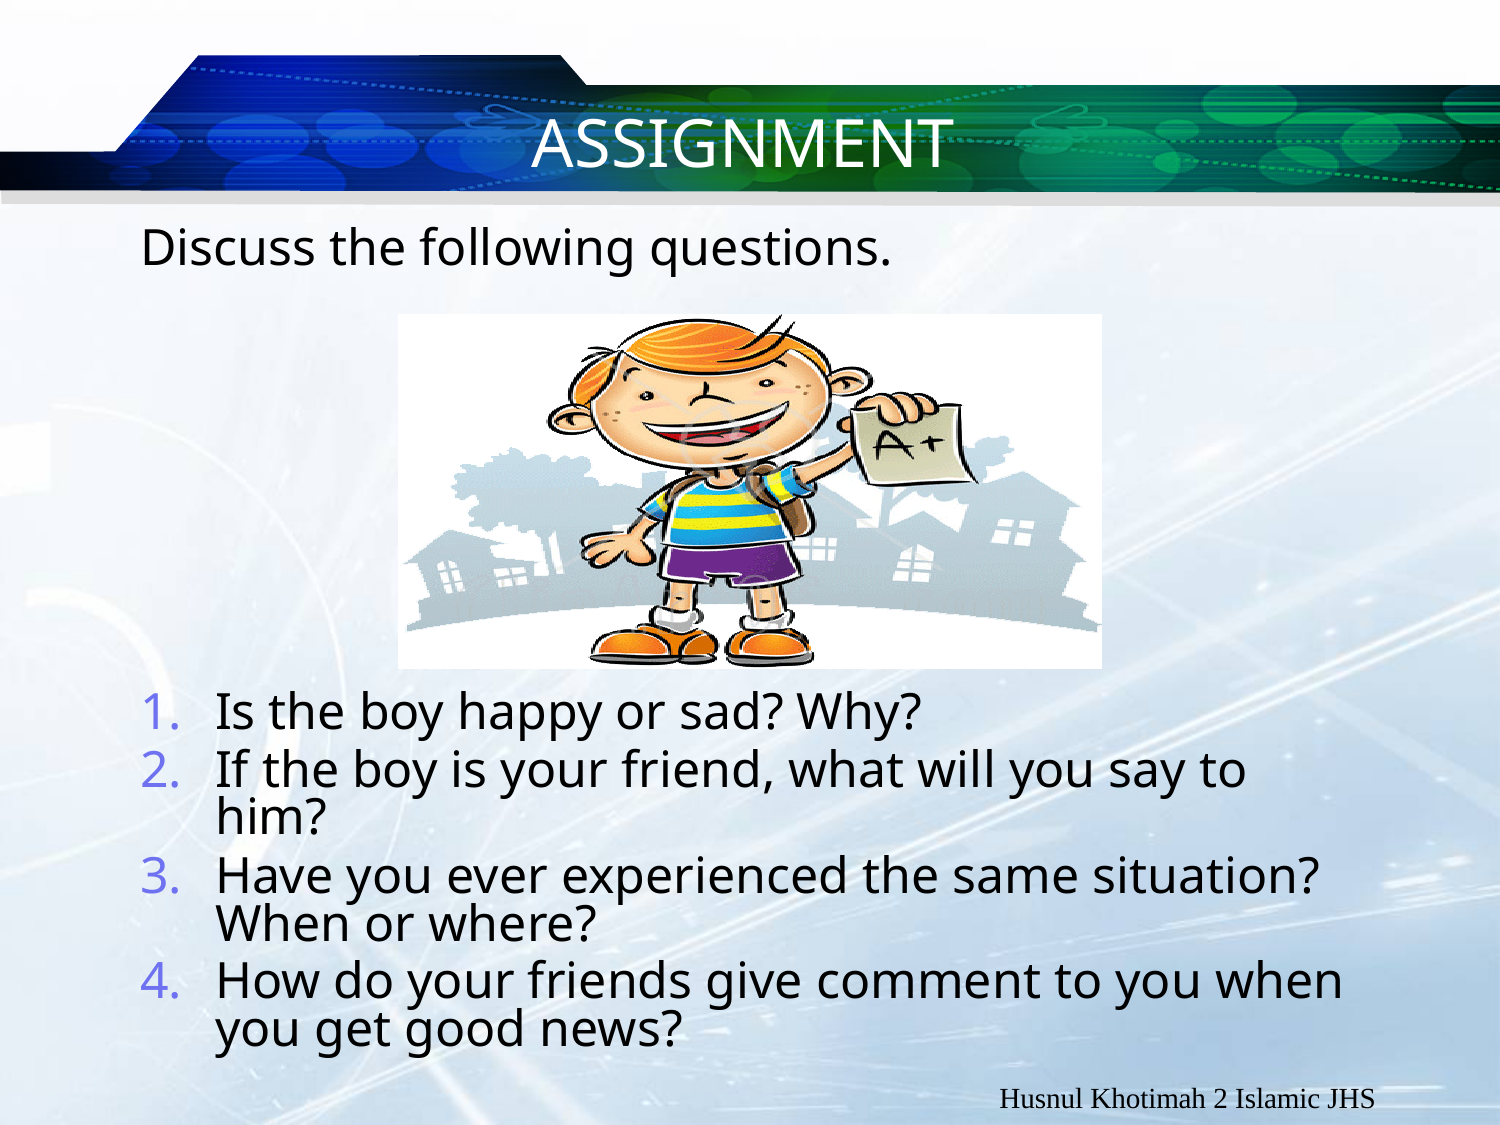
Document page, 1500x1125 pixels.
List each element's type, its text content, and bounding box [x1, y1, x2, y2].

list Discuss the following questions. Is the boy happy or sad? Why? If the boy is your friend, what will you say to him? Have you ever experienced the same situation? When or where? How do your friends give comment to you when you get good news? [125, 219, 1386, 1004]
picture [0, 0, 1500, 1125]
title ASSIGNMENT [99, 95, 1388, 188]
footer Husnul Khotimah 2 Islamic JHS [950, 1072, 1425, 1125]
